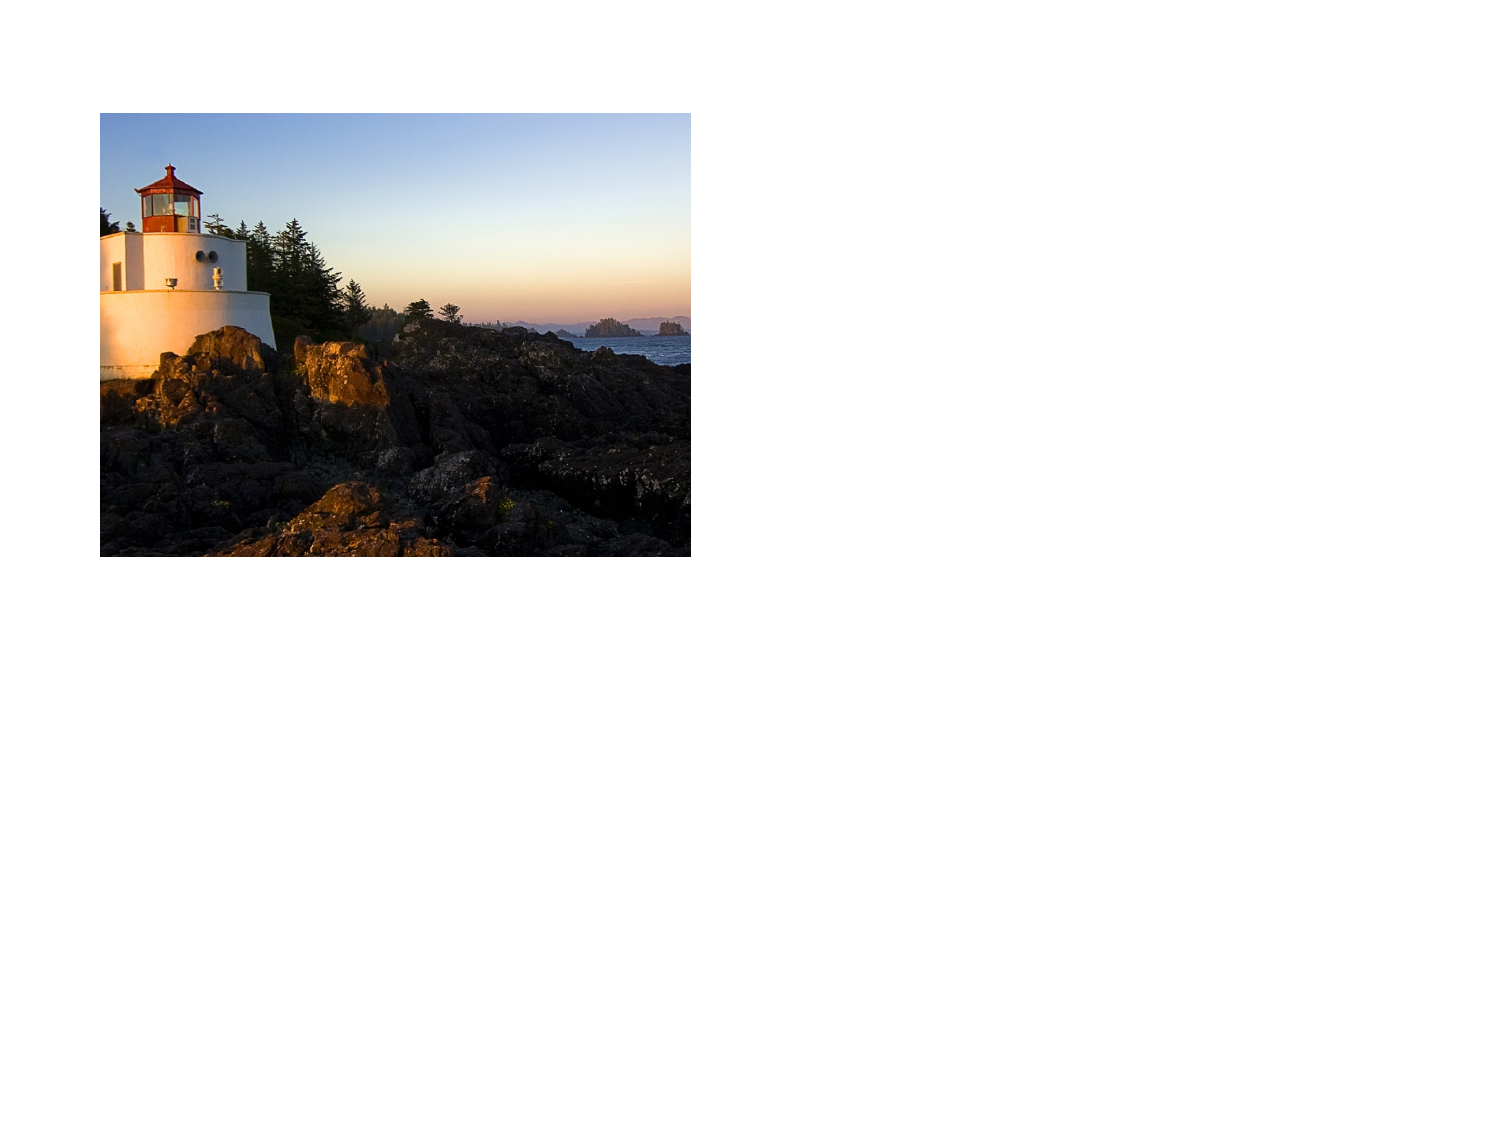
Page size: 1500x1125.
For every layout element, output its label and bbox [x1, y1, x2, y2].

picture [100, 113, 692, 557]
